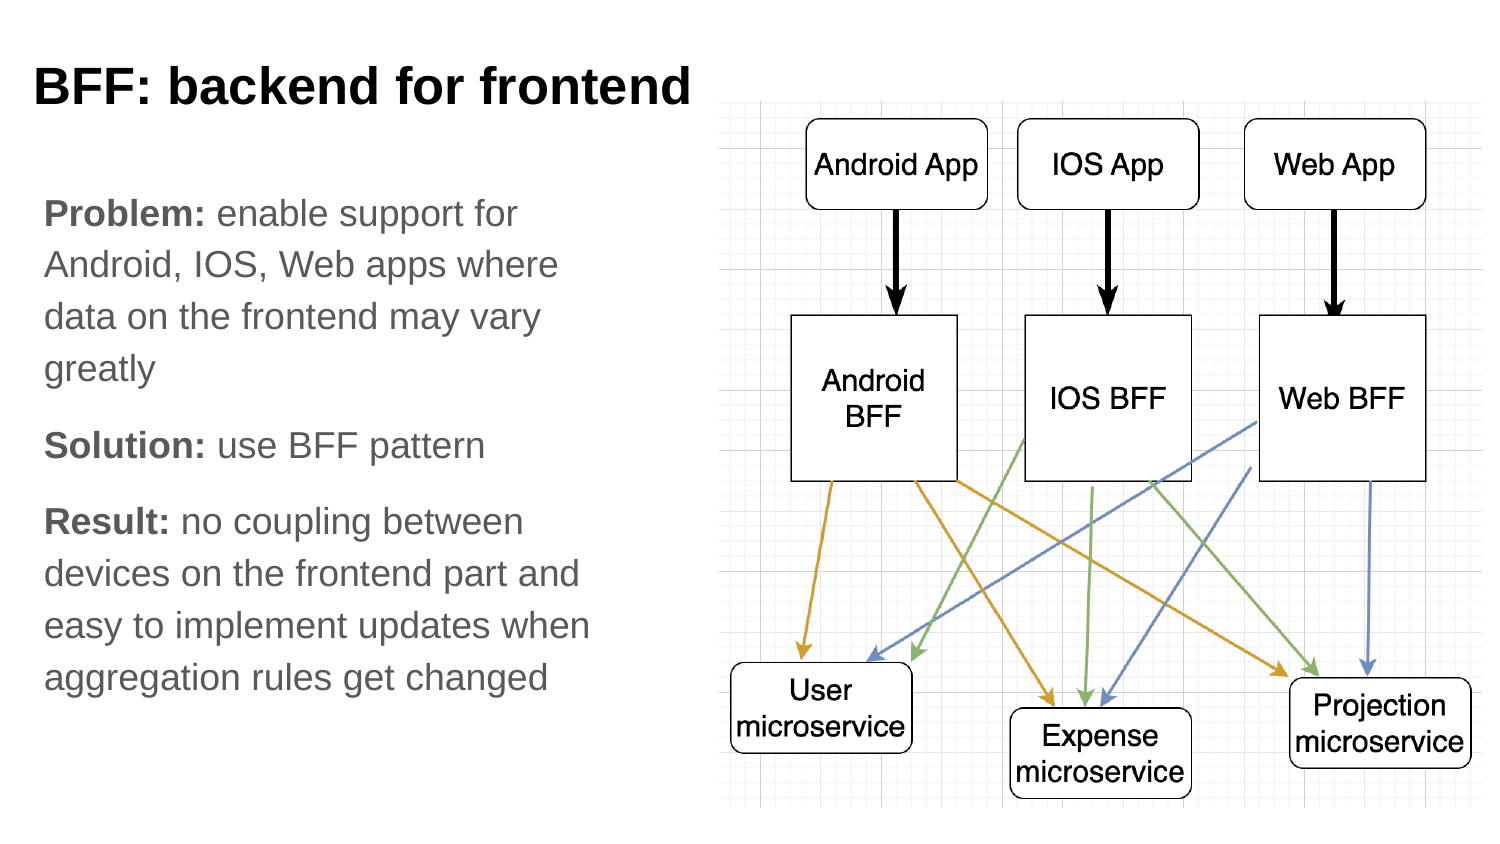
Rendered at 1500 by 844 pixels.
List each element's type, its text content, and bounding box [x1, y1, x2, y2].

list Problem: enable support for Android, IOS, Web apps where data on the frontend may vary greatly Solution: use BFF pattern Result: no coupling between devices on the frontend part and easy to implement updates when aggregation rules get changed [28, 166, 632, 808]
title BFF: backend for frontend [19, 37, 772, 132]
picture [719, 101, 1482, 808]
